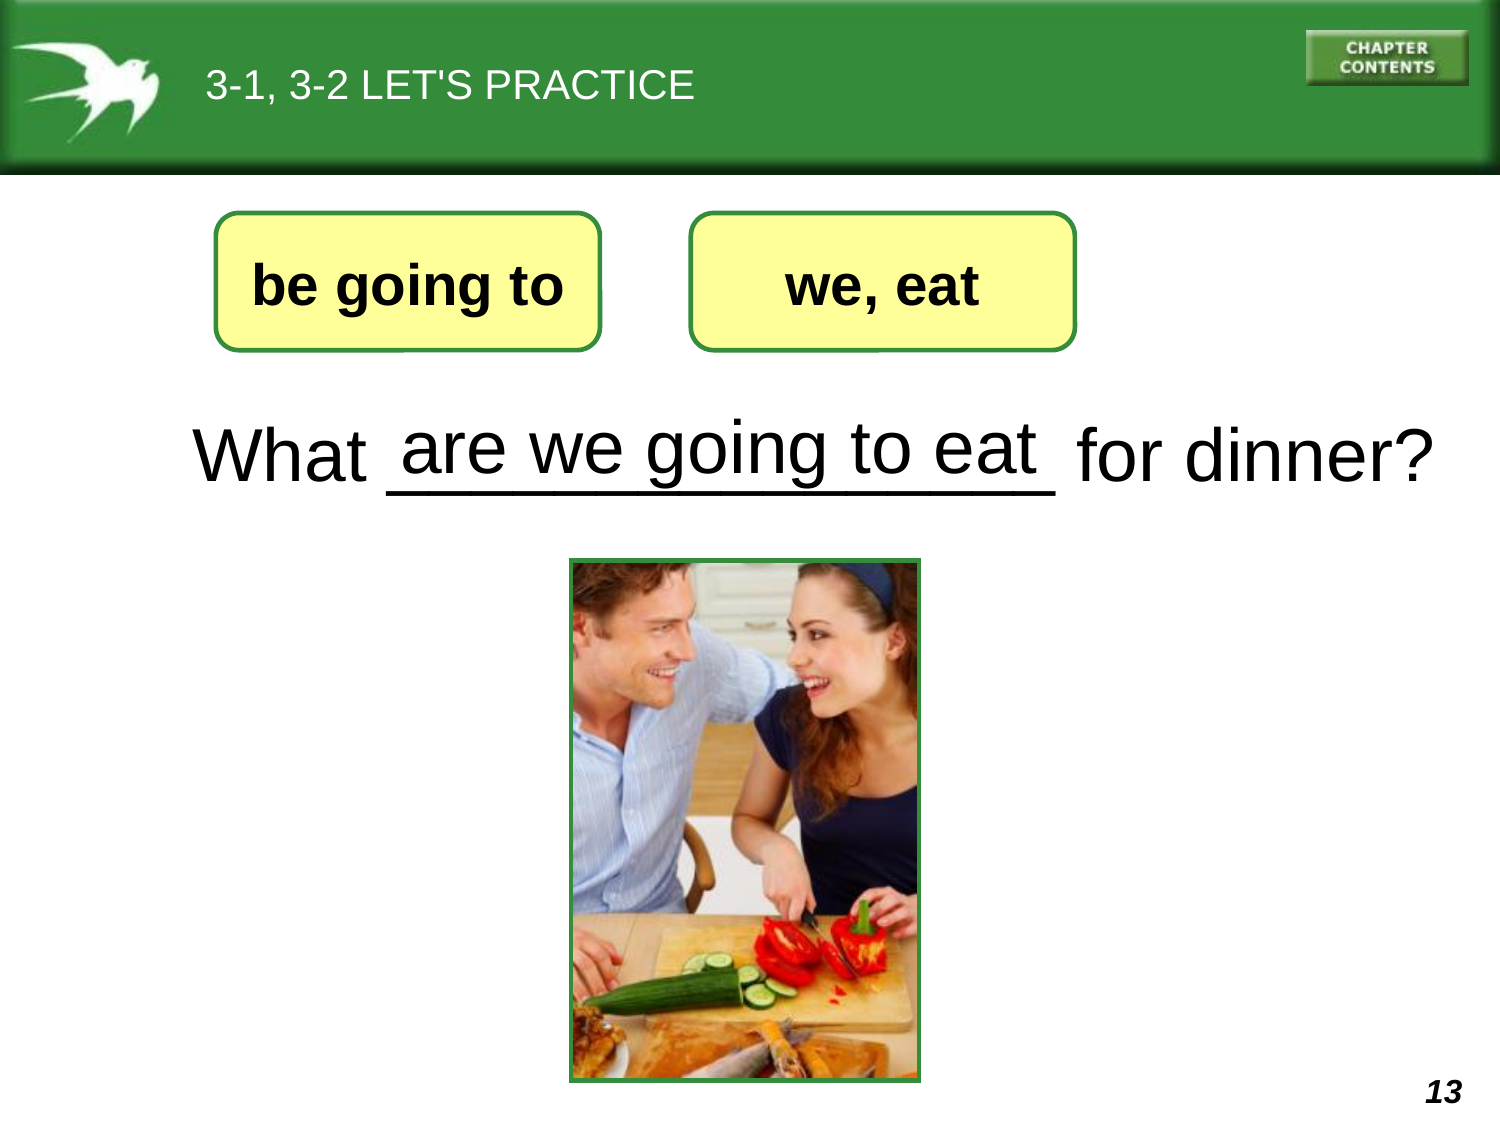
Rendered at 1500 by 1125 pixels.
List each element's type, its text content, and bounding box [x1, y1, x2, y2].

text_box What ________________ for dinner? [177, 399, 1500, 585]
text_box are we going to eat [385, 391, 1054, 496]
text_box we, eat [690, 212, 1075, 351]
picture [573, 562, 917, 1079]
text_box 3-1, 3-2 LET'S PRACTICE [190, 50, 1363, 115]
text_box be going to [215, 212, 600, 351]
picture [0, 0, 1500, 175]
